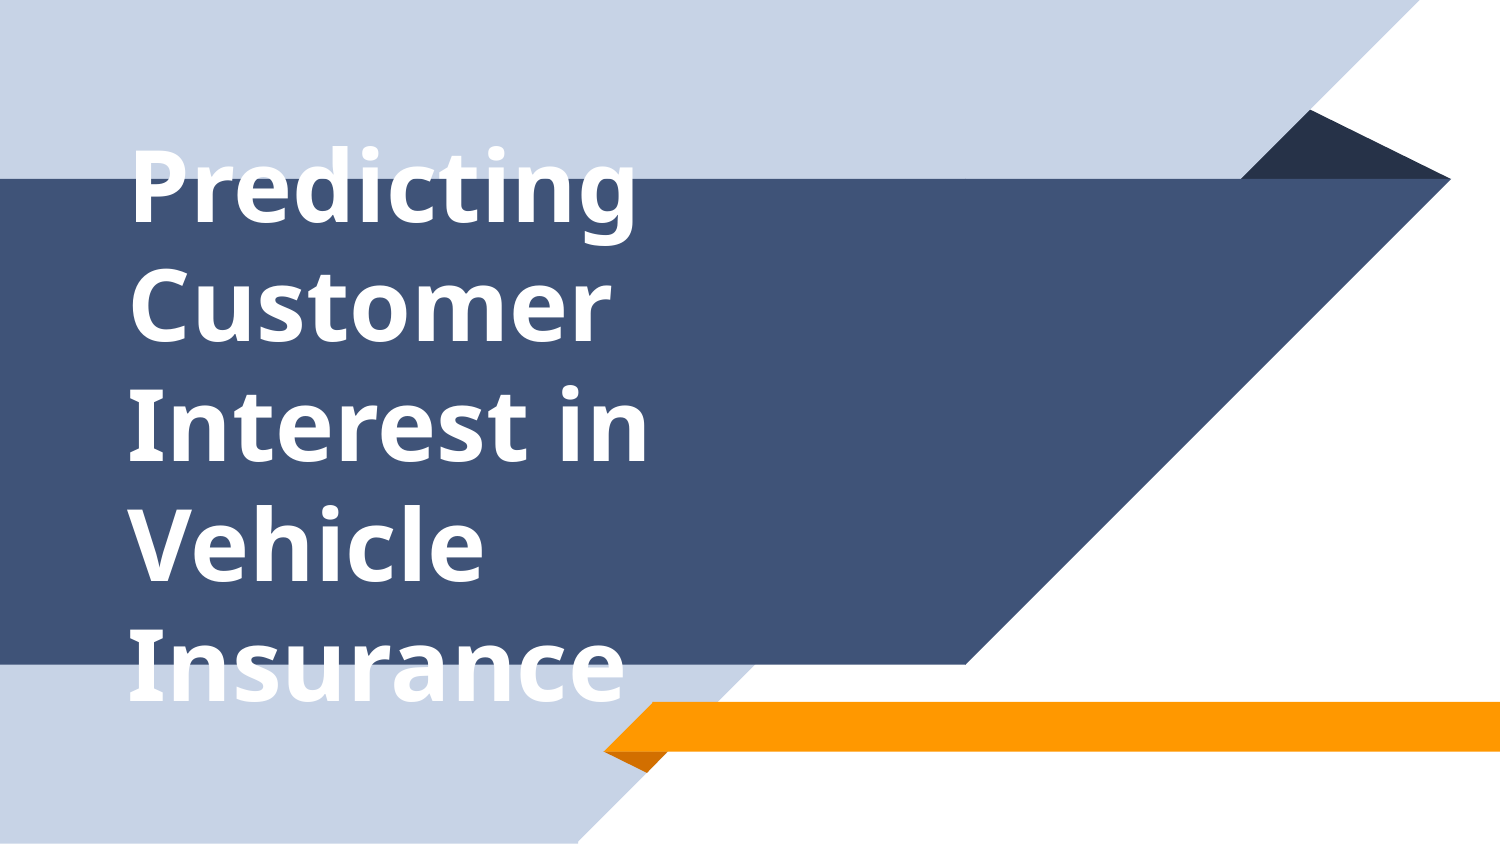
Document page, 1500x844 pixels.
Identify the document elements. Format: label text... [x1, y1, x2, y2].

title Predicting Customer Interest in Vehicle Insurance [112, 178, 994, 665]
